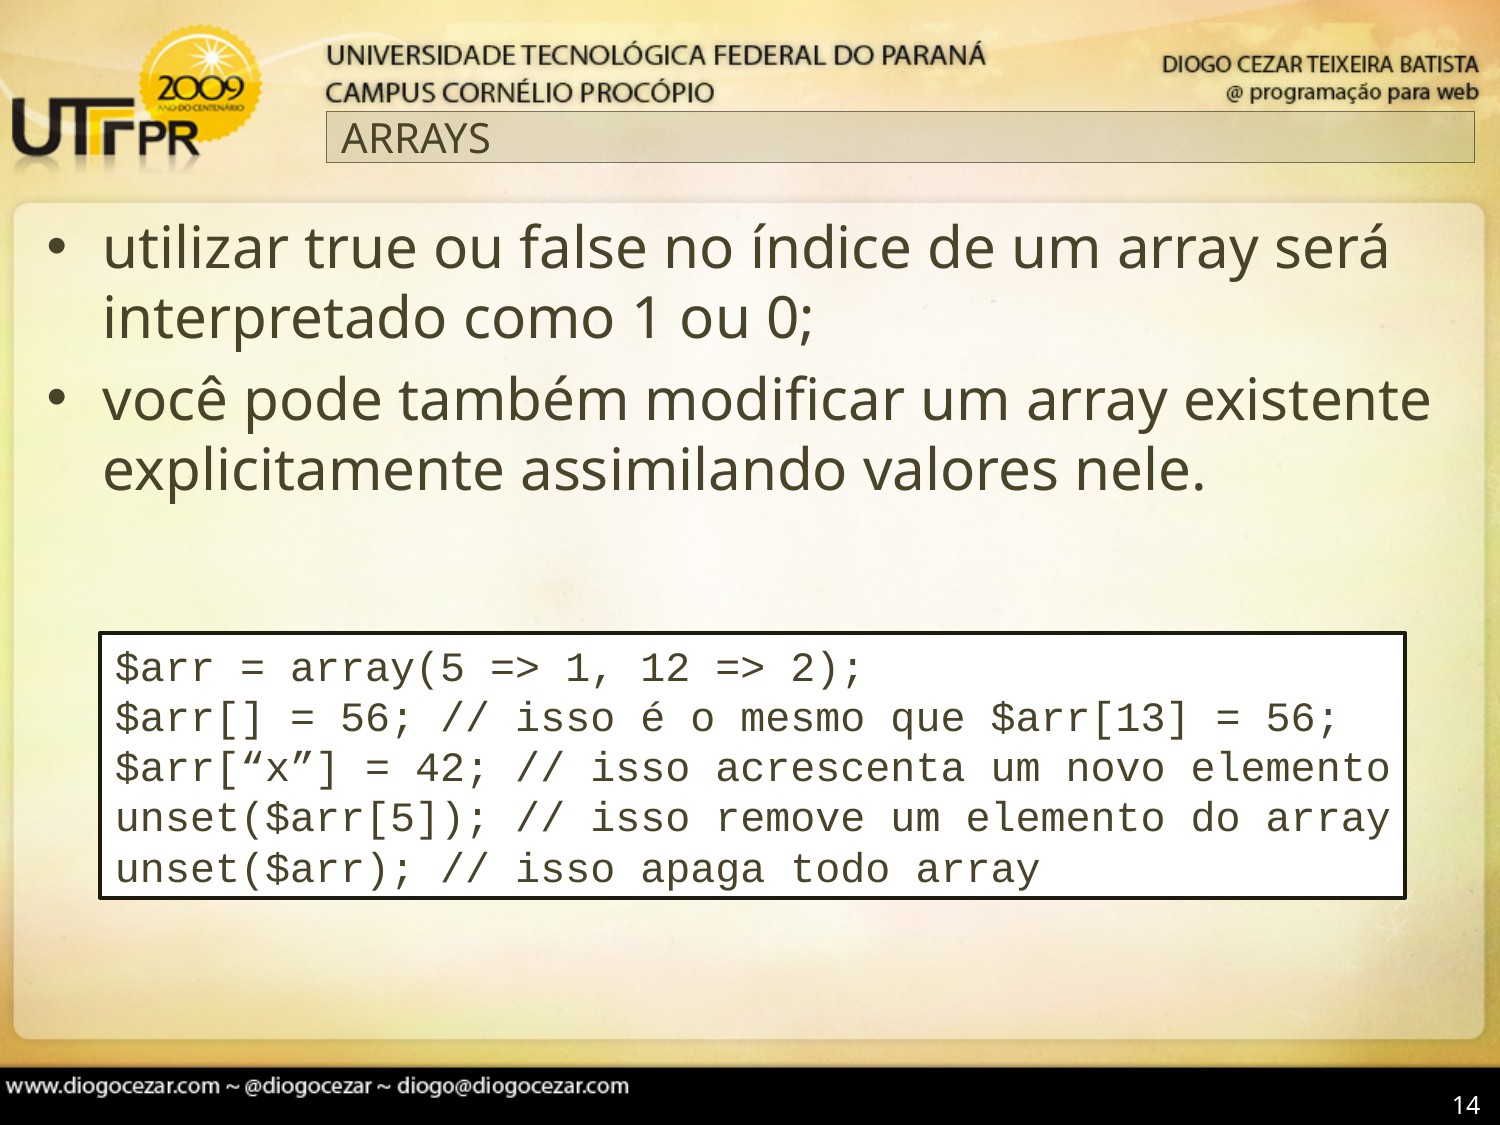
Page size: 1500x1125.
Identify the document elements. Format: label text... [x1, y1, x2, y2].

slide_number 14 [1417, 1076, 1496, 1125]
list utilizar true ou false no índice de um array será interpretado como 1 ou 0; você pode também modificar um array existente explicitamente assimilando valores nele. [31, 202, 1465, 1045]
text_box $arr = array(5 => 1, 12 => 2); $arr[] = 56; // isso é o mesmo que $arr[13] = 56; $arr[“x”] = 42; // isso acrescenta um novo elemento unset($arr[5]); // isso remove um elemento do array unset($arr); // isso apaga todo array [98, 631, 1407, 900]
picture [0, 0, 1500, 1125]
title ARRAYS [326, 111, 1475, 163]
